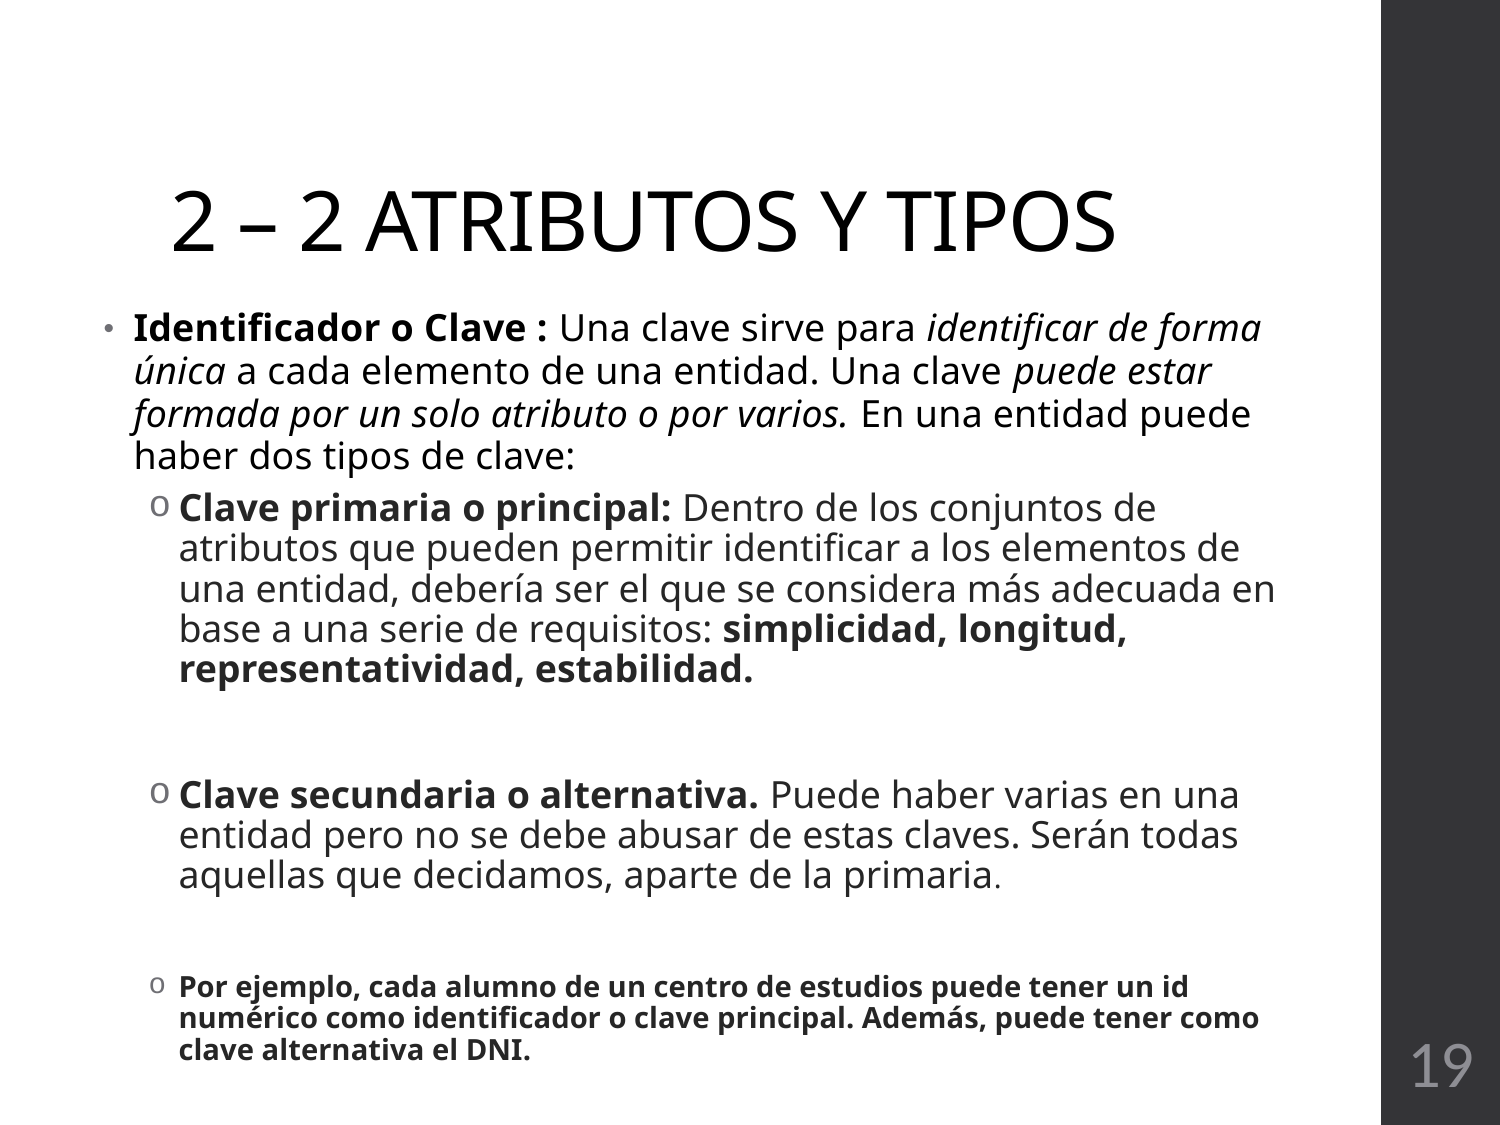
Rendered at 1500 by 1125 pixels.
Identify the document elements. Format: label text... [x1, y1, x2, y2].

title 2 – 2 ATRIBUTOS Y TIPOS [155, 59, 1348, 278]
list Identificador o Clave : Una clave sirve para identificar de forma única a cada elemento de una entidad. Una clave puede estar formada por un solo atributo o por varios. En una entidad puede haber dos tipos de clave: Clave primaria o principal: Dentro de los conjuntos de atributos que pueden permitir identificar a los elementos de una entidad, debería ser el que se considera más adecuada en base a una serie de requisitos: simplicidad, longitud, representatividad, estabilidad. Clave secundaria o alternativa. Puede haber varias en una entidad pero no se debe abusar de estas claves. Serán todas aquellas que decidamos, aparte de la primaria. Por ejemplo, cada alumno de un centro de estudios puede tener un id numérico como identificador o clave principal. Además, puede tener como clave alternativa el DNI. [88, 299, 1306, 728]
slide_number 19 [1384, 1012, 1498, 1110]
